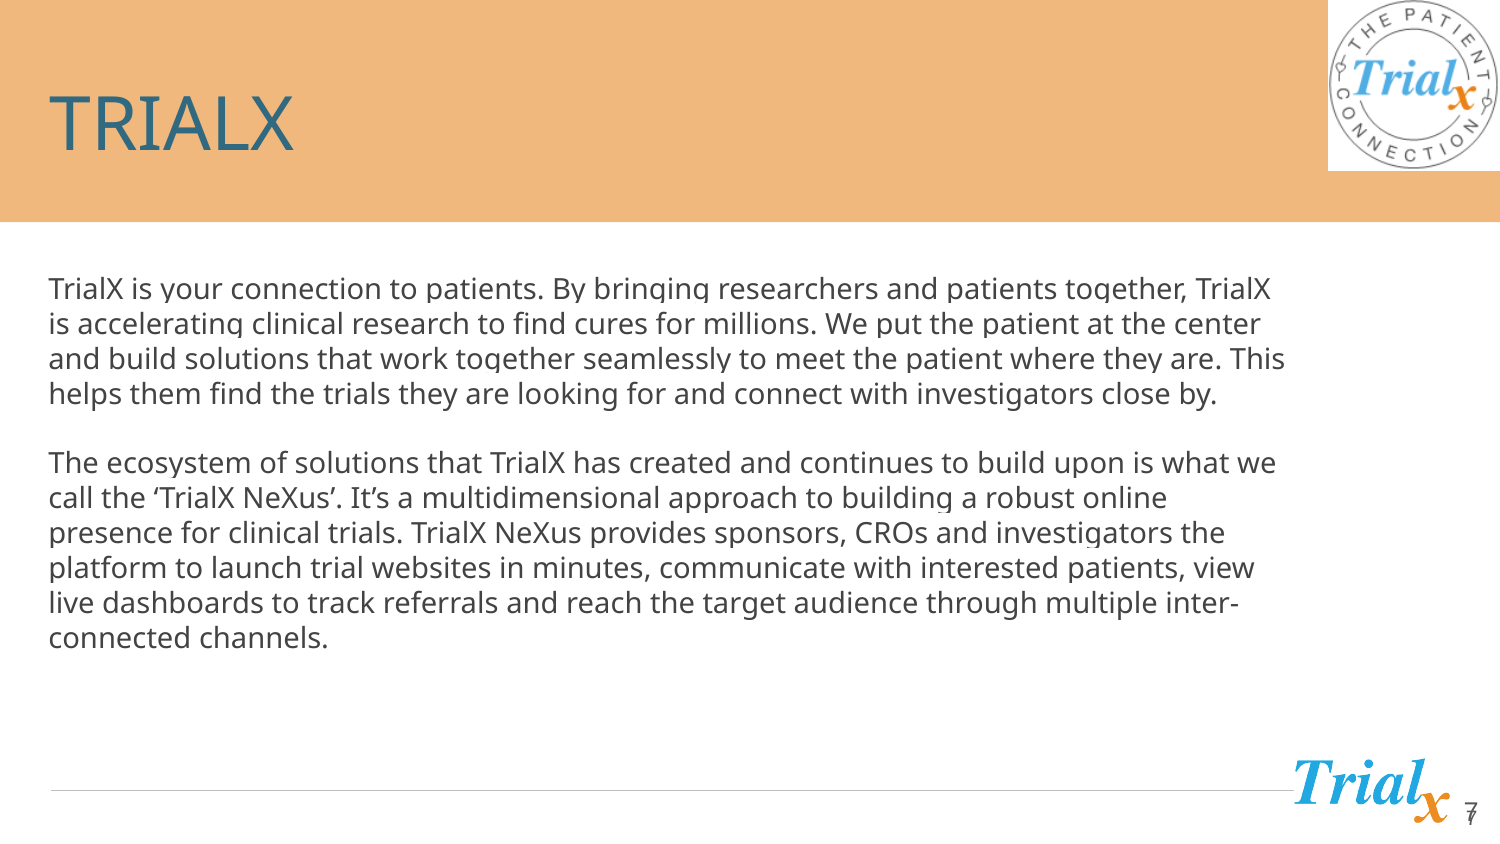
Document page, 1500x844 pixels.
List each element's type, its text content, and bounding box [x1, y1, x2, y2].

picture [1327, 0, 1500, 171]
text_box TrialX is your connection to patients. By bringing researchers and patients together, TrialX is accelerating clinical research to find cures for millions. We put the patient at the center and build solutions that work together seamlessly to meet the patient where they are. This helps them ﬁnd the trials they are looking for and connect with investigators close by. The ecosystem of solutions that TrialX has created and continues to build upon is what we call the ‘TrialX NeXus’. It’s a multidimensional approach to building a robust online presence for clinical trials. TrialX NeXus provides sponsors, CROs and investigators the platform to launch trial websites in minutes, communicate with interested patients, view live dashboards to track referrals and reach the target audience through multiple inter-connected channels. [33, 255, 1303, 756]
slide_number ‹#› [1403, 779, 1494, 844]
title TRIALX [34, 60, 1356, 195]
picture [1294, 758, 1450, 823]
